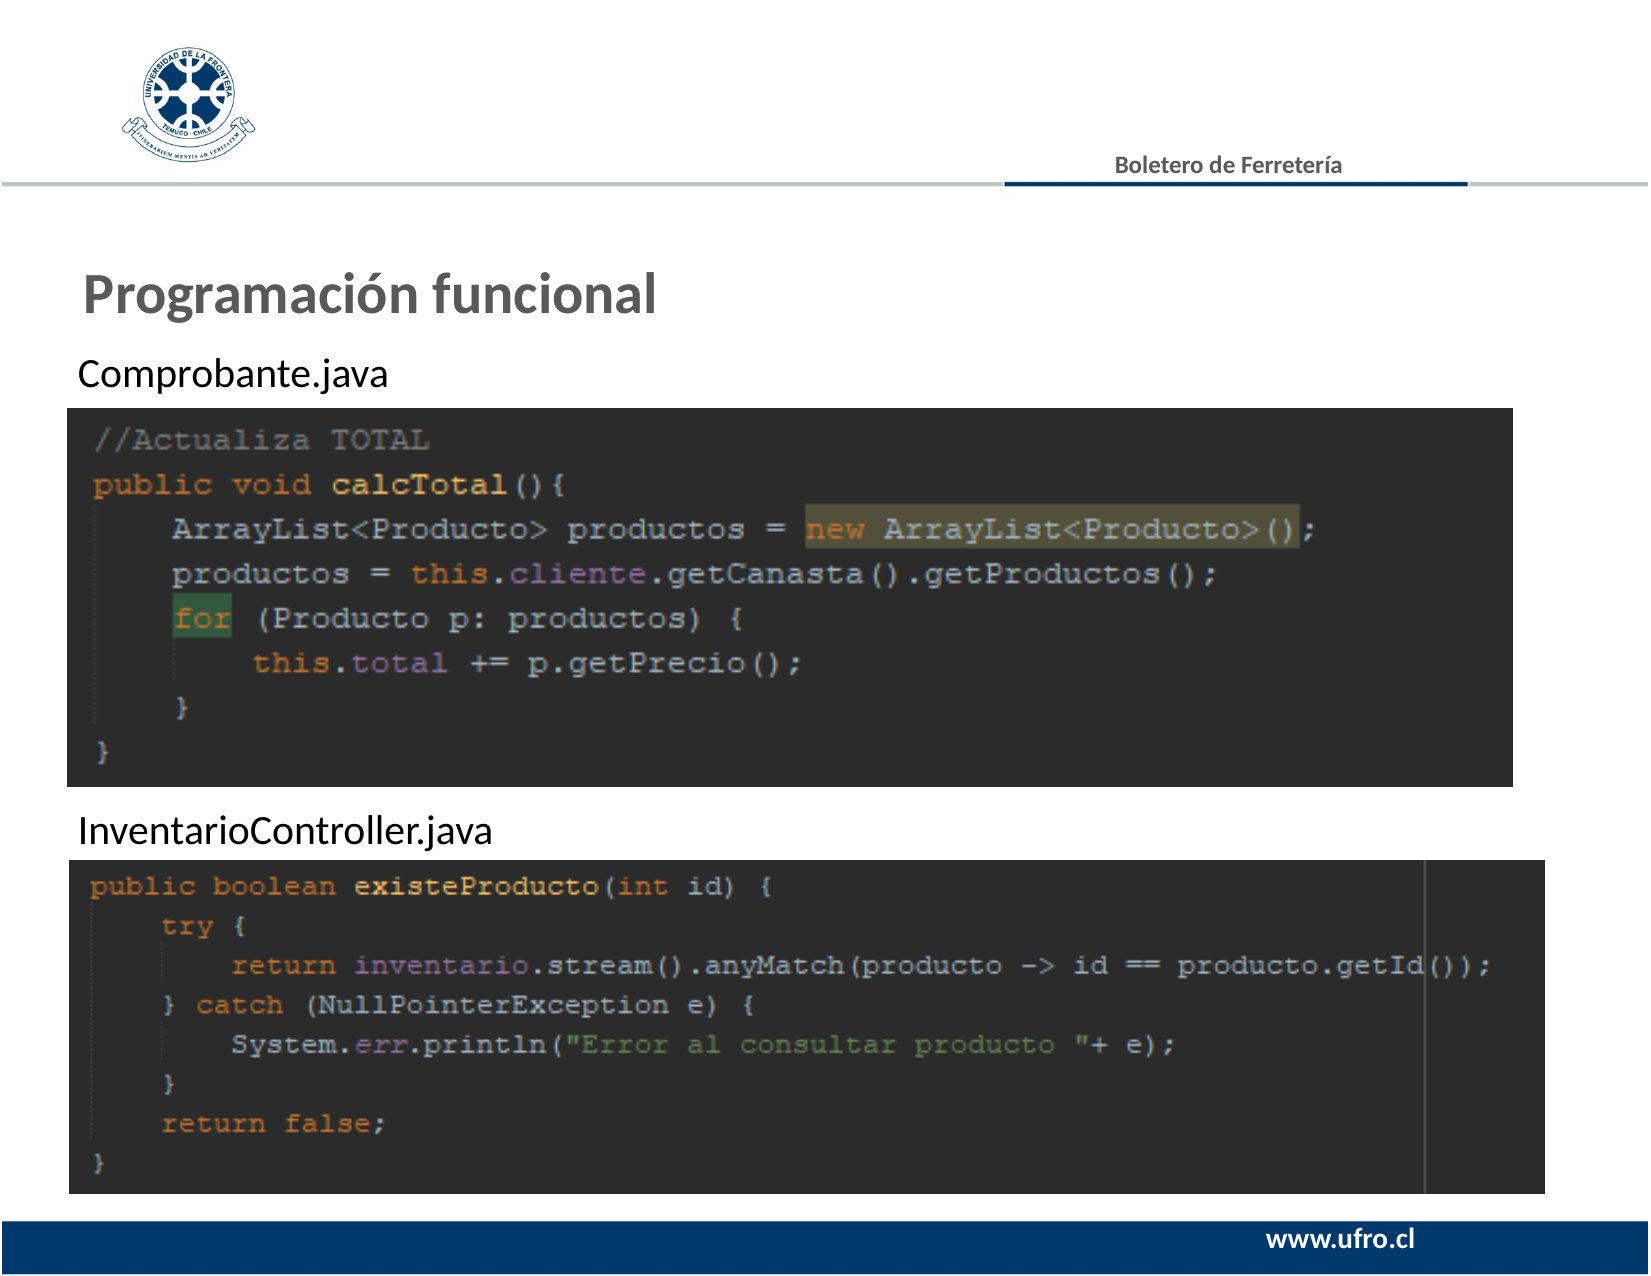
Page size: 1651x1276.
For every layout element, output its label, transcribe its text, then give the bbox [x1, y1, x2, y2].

picture [2, 0, 1648, 1276]
text_box Programación funcional [69, 247, 1628, 333]
text_box InventarioController.java [63, 795, 772, 860]
text_box Boletero de Ferretería [1017, 141, 1440, 187]
text_box Comprobante.java [63, 337, 772, 403]
